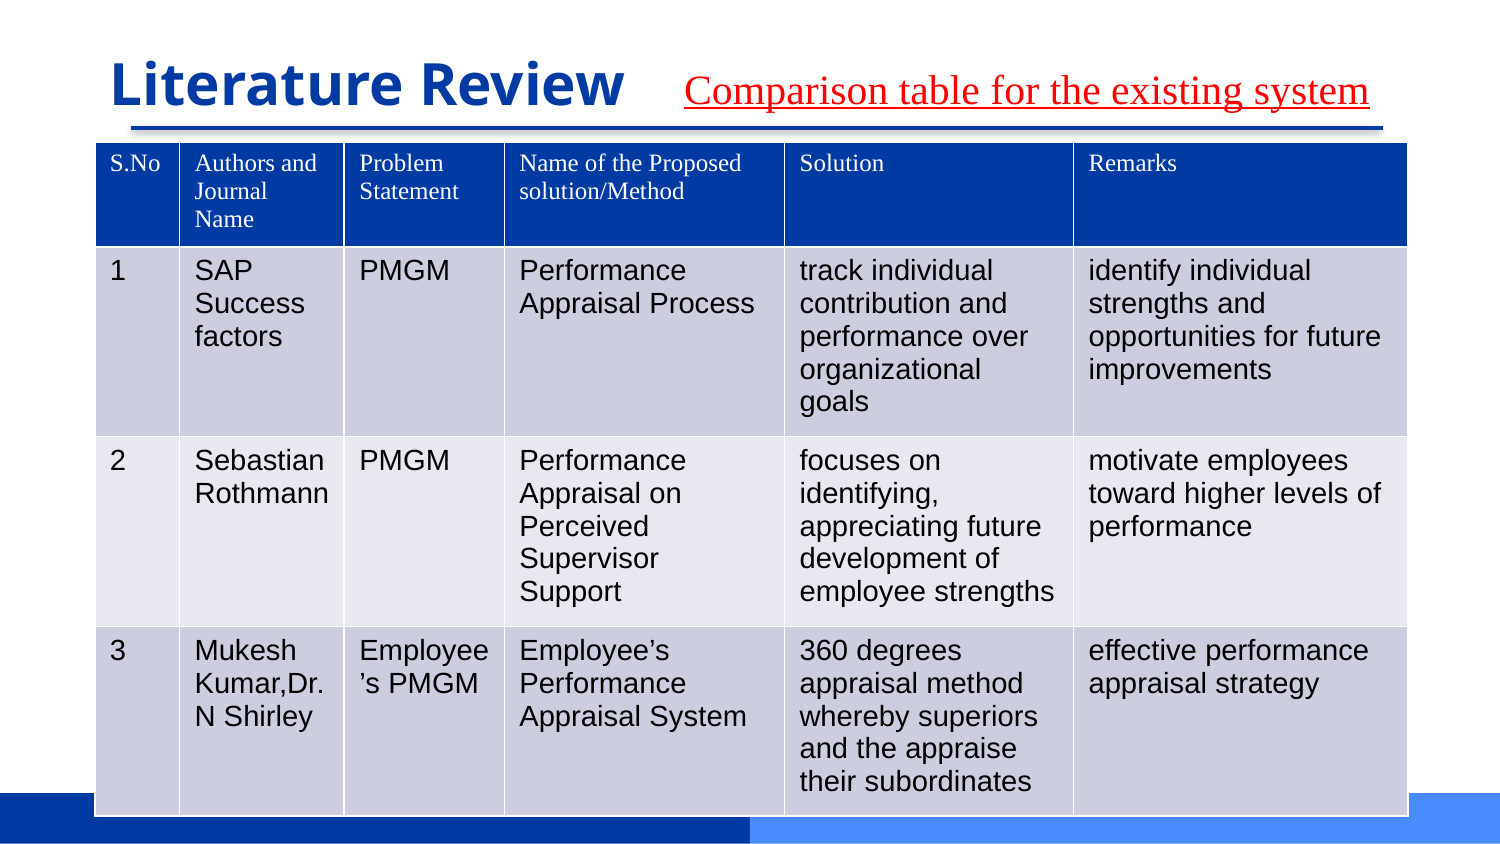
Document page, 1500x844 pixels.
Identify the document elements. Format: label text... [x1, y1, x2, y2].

table_cell motivate employees toward higher levels of performance [1074, 437, 1407, 626]
table_cell Performance Appraisal Process [505, 248, 784, 436]
table_cell Sebastian Rothmann [180, 437, 343, 626]
table_header Name of the Proposed solution/Method [505, 143, 784, 246]
table_header Remarks [1074, 143, 1407, 246]
table_header Authors and Journal Name [180, 143, 343, 246]
table_cell 2 [96, 437, 179, 626]
table_cell Performance Appraisal on Perceived Supervisor Support [505, 437, 784, 626]
table_cell 1 [96, 248, 179, 436]
table_cell Employee’s PMGM [345, 627, 504, 815]
table_header S.No [96, 143, 179, 246]
table_cell focuses on identifying, appreciating future development of employee strengths [785, 437, 1073, 626]
table_cell PMGM [345, 437, 504, 626]
table_cell 3 [96, 627, 179, 815]
table_cell PMGM [345, 248, 504, 436]
table_cell 360 degrees appraisal method whereby superiors and the appraise their subordinates [785, 627, 1073, 815]
table_header Problem Statement [345, 143, 504, 246]
text_box Literature Review [94, 31, 1361, 126]
table_cell Mukesh Kumar,Dr. N Shirley [180, 627, 343, 815]
text_box Comparison table for the existing system [669, 55, 1441, 120]
table_cell track individual contribution and performance over organizational goals [785, 248, 1073, 436]
table_cell effective performance appraisal strategy [1074, 627, 1407, 815]
table_cell SAP Success factors [180, 248, 343, 436]
table_cell identify individual strengths and opportunities for future improvements [1074, 248, 1407, 436]
table_header Solution [785, 143, 1073, 246]
table_cell Employee’s Performance Appraisal System [505, 627, 784, 815]
